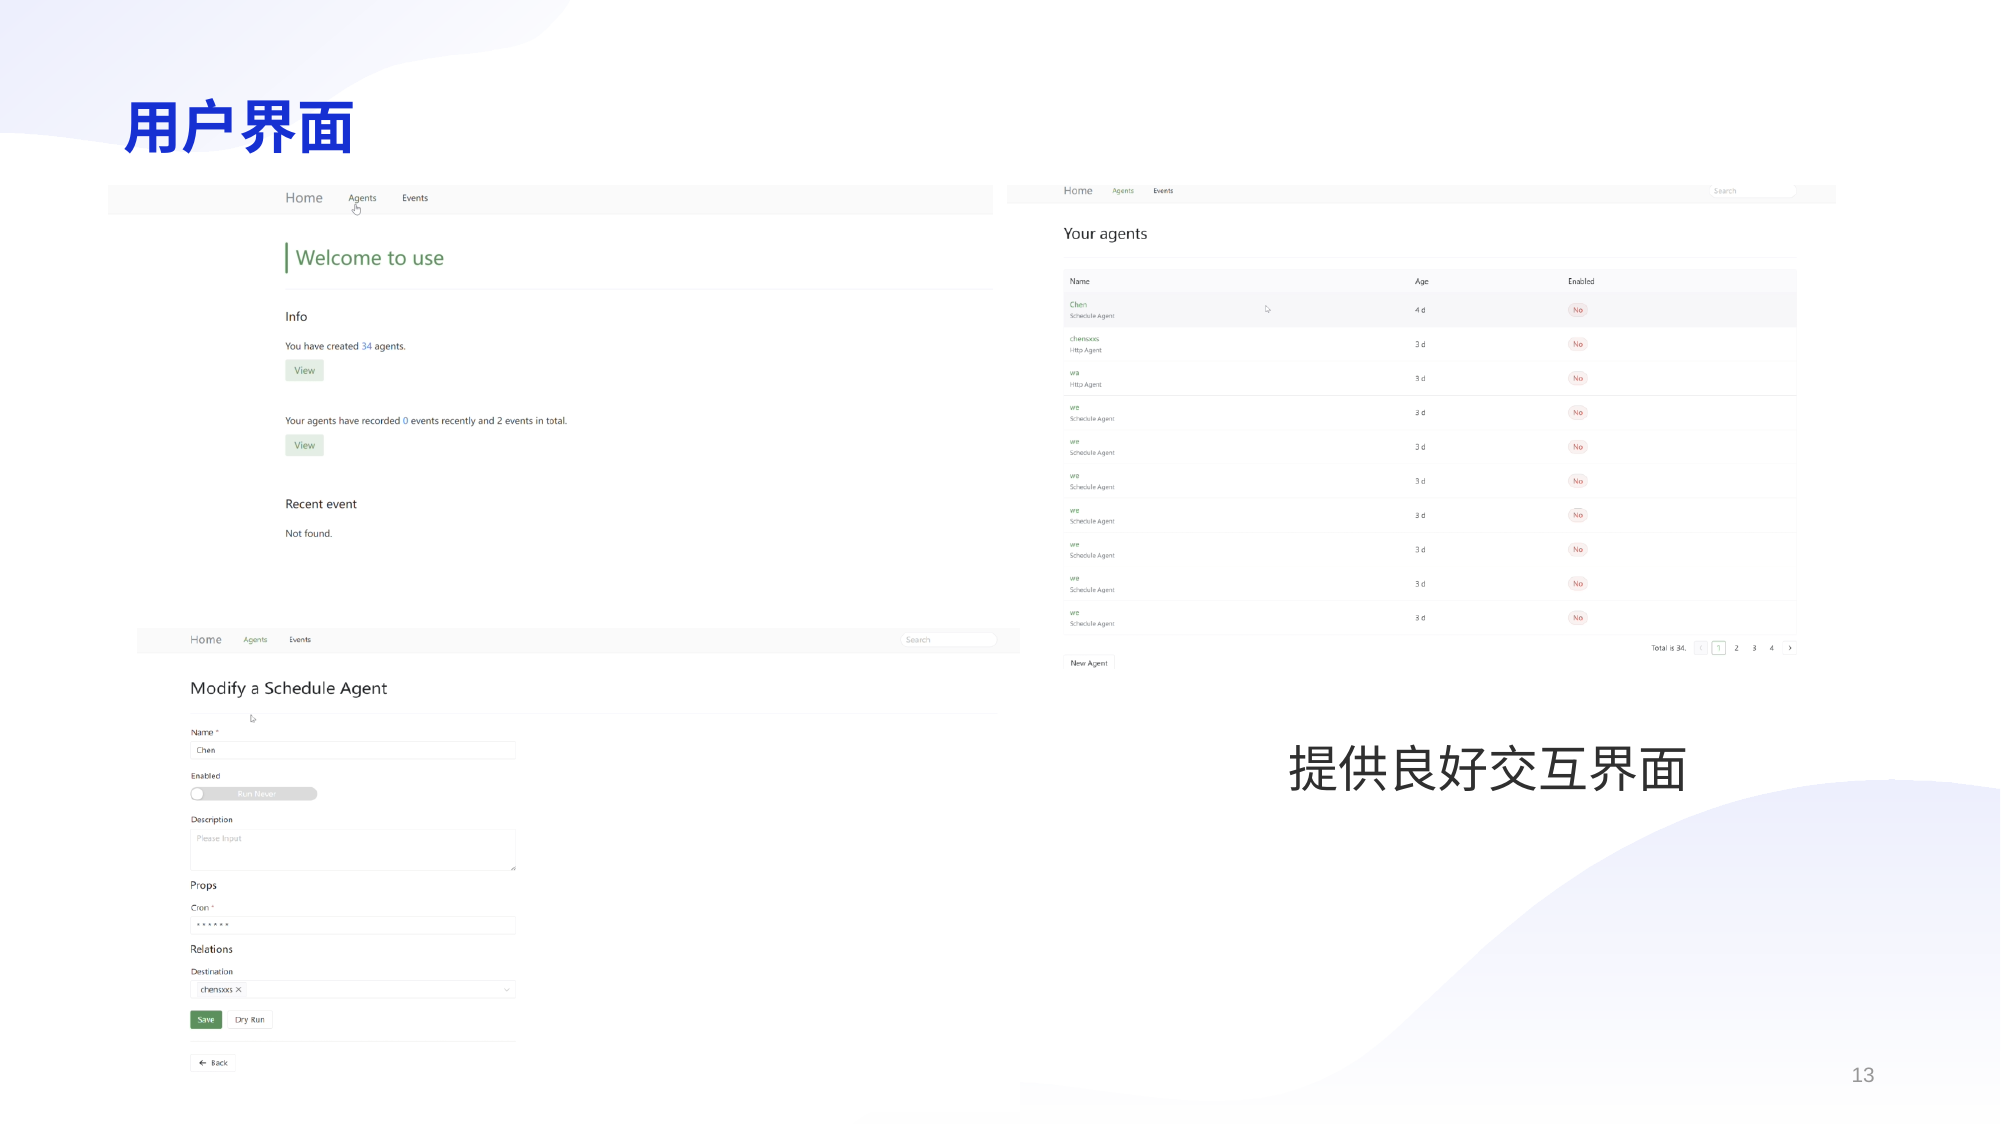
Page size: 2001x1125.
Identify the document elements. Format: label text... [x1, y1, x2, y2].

slide_number 13 [1452, 1056, 1890, 1092]
text_box 提供良好交互界面 [1273, 737, 1711, 806]
picture [108, 185, 1836, 1112]
title 用户界面 [108, 0, 1890, 169]
